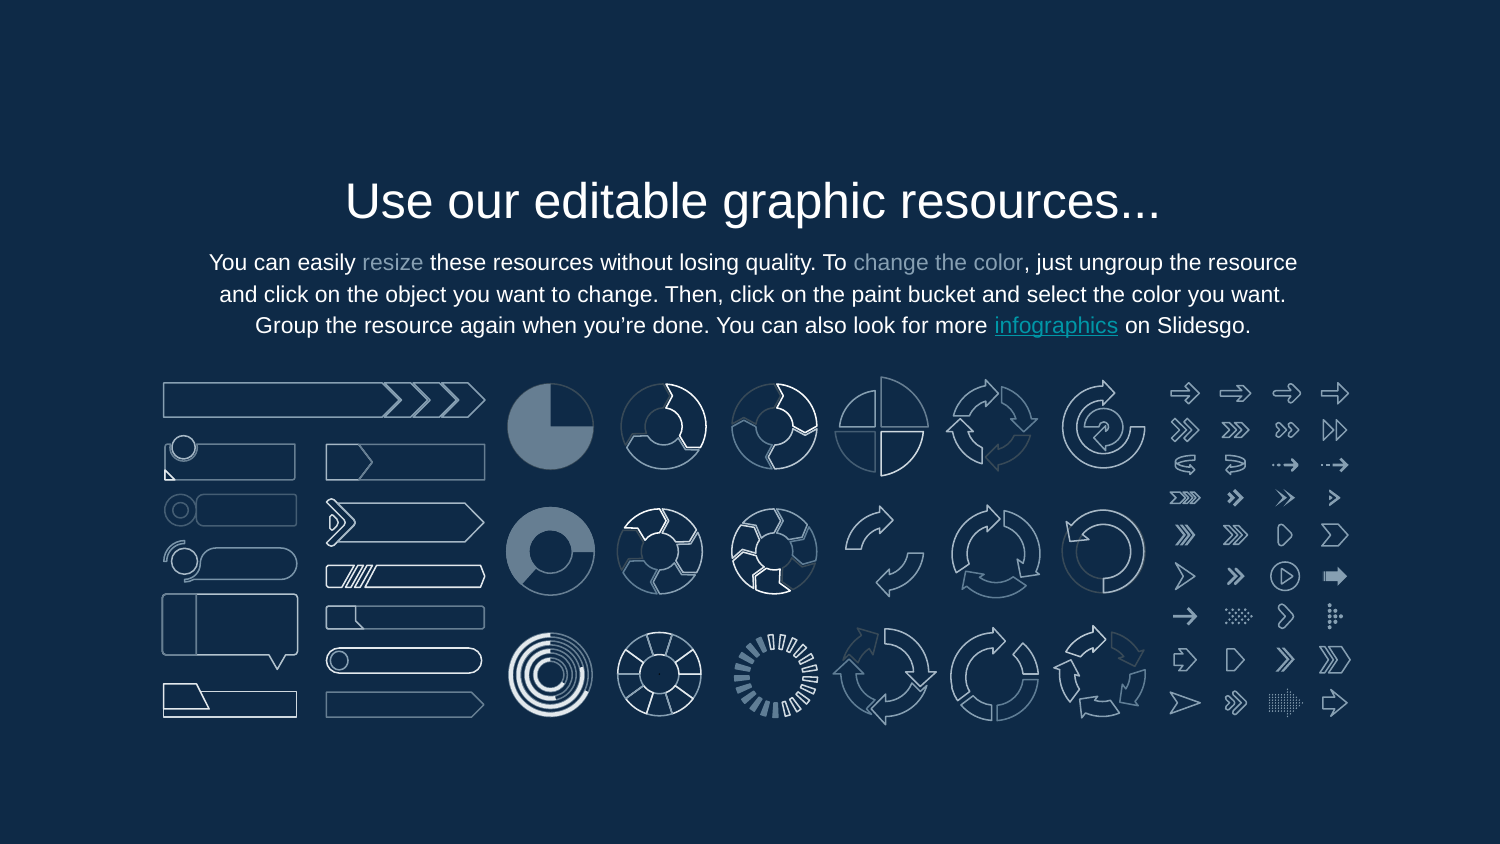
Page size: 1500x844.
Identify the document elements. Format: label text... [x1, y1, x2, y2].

text_box [326, 692, 484, 718]
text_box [1274, 422, 1300, 438]
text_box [946, 379, 1038, 472]
text_box [1322, 566, 1348, 586]
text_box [326, 647, 482, 674]
text_box [1278, 604, 1294, 629]
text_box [1274, 488, 1296, 507]
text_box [1319, 646, 1351, 674]
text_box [611, 383, 709, 470]
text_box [1222, 422, 1250, 438]
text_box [1174, 524, 1196, 546]
text_box [1225, 455, 1246, 475]
text_box [1173, 607, 1198, 626]
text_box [1275, 647, 1296, 672]
text_box [1322, 689, 1348, 717]
text_box [1270, 561, 1300, 591]
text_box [1170, 491, 1201, 504]
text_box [326, 444, 485, 481]
text_box [164, 494, 297, 526]
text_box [1326, 602, 1344, 630]
text_box [1273, 383, 1301, 403]
text_box [1220, 385, 1251, 402]
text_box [945, 627, 1039, 721]
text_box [1171, 418, 1199, 442]
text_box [163, 540, 298, 583]
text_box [326, 605, 485, 630]
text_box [845, 505, 924, 597]
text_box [162, 593, 298, 670]
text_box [1223, 525, 1248, 545]
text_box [326, 498, 485, 547]
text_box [1328, 489, 1341, 507]
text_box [507, 383, 594, 470]
text_box [1171, 382, 1200, 404]
text_box [1170, 692, 1201, 714]
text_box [1323, 419, 1347, 441]
text_box [1175, 562, 1195, 590]
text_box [615, 508, 705, 595]
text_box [1224, 690, 1248, 715]
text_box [1048, 380, 1145, 469]
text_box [1227, 488, 1245, 507]
text_box [1321, 382, 1349, 404]
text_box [163, 382, 486, 418]
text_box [494, 618, 607, 731]
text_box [734, 634, 818, 718]
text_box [832, 627, 937, 725]
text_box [326, 564, 485, 588]
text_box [943, 504, 1041, 598]
title Use our editable graphic resources... [175, 153, 1332, 233]
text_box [1271, 458, 1300, 472]
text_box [506, 507, 595, 596]
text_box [163, 683, 297, 718]
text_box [1268, 688, 1304, 718]
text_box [731, 383, 818, 470]
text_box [1320, 457, 1349, 473]
text_box [1321, 524, 1348, 546]
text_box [164, 435, 296, 481]
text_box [1053, 625, 1146, 719]
text_box [1174, 648, 1197, 671]
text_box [1224, 608, 1254, 625]
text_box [617, 632, 702, 717]
text_box [1175, 455, 1195, 475]
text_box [1226, 567, 1246, 586]
text_box [1226, 648, 1245, 671]
text_box [1278, 524, 1292, 546]
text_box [1048, 509, 1146, 594]
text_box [730, 508, 819, 595]
text_box You can easily resize these resources without losing quality. To change the color, just ungroup the resource and click on the object you want to change. Then, click on the paint bucket and select the color you want. Group the resource again when you’re done. You can also look for more infographics on Slidesgo. [175, 251, 1332, 331]
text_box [834, 376, 929, 477]
